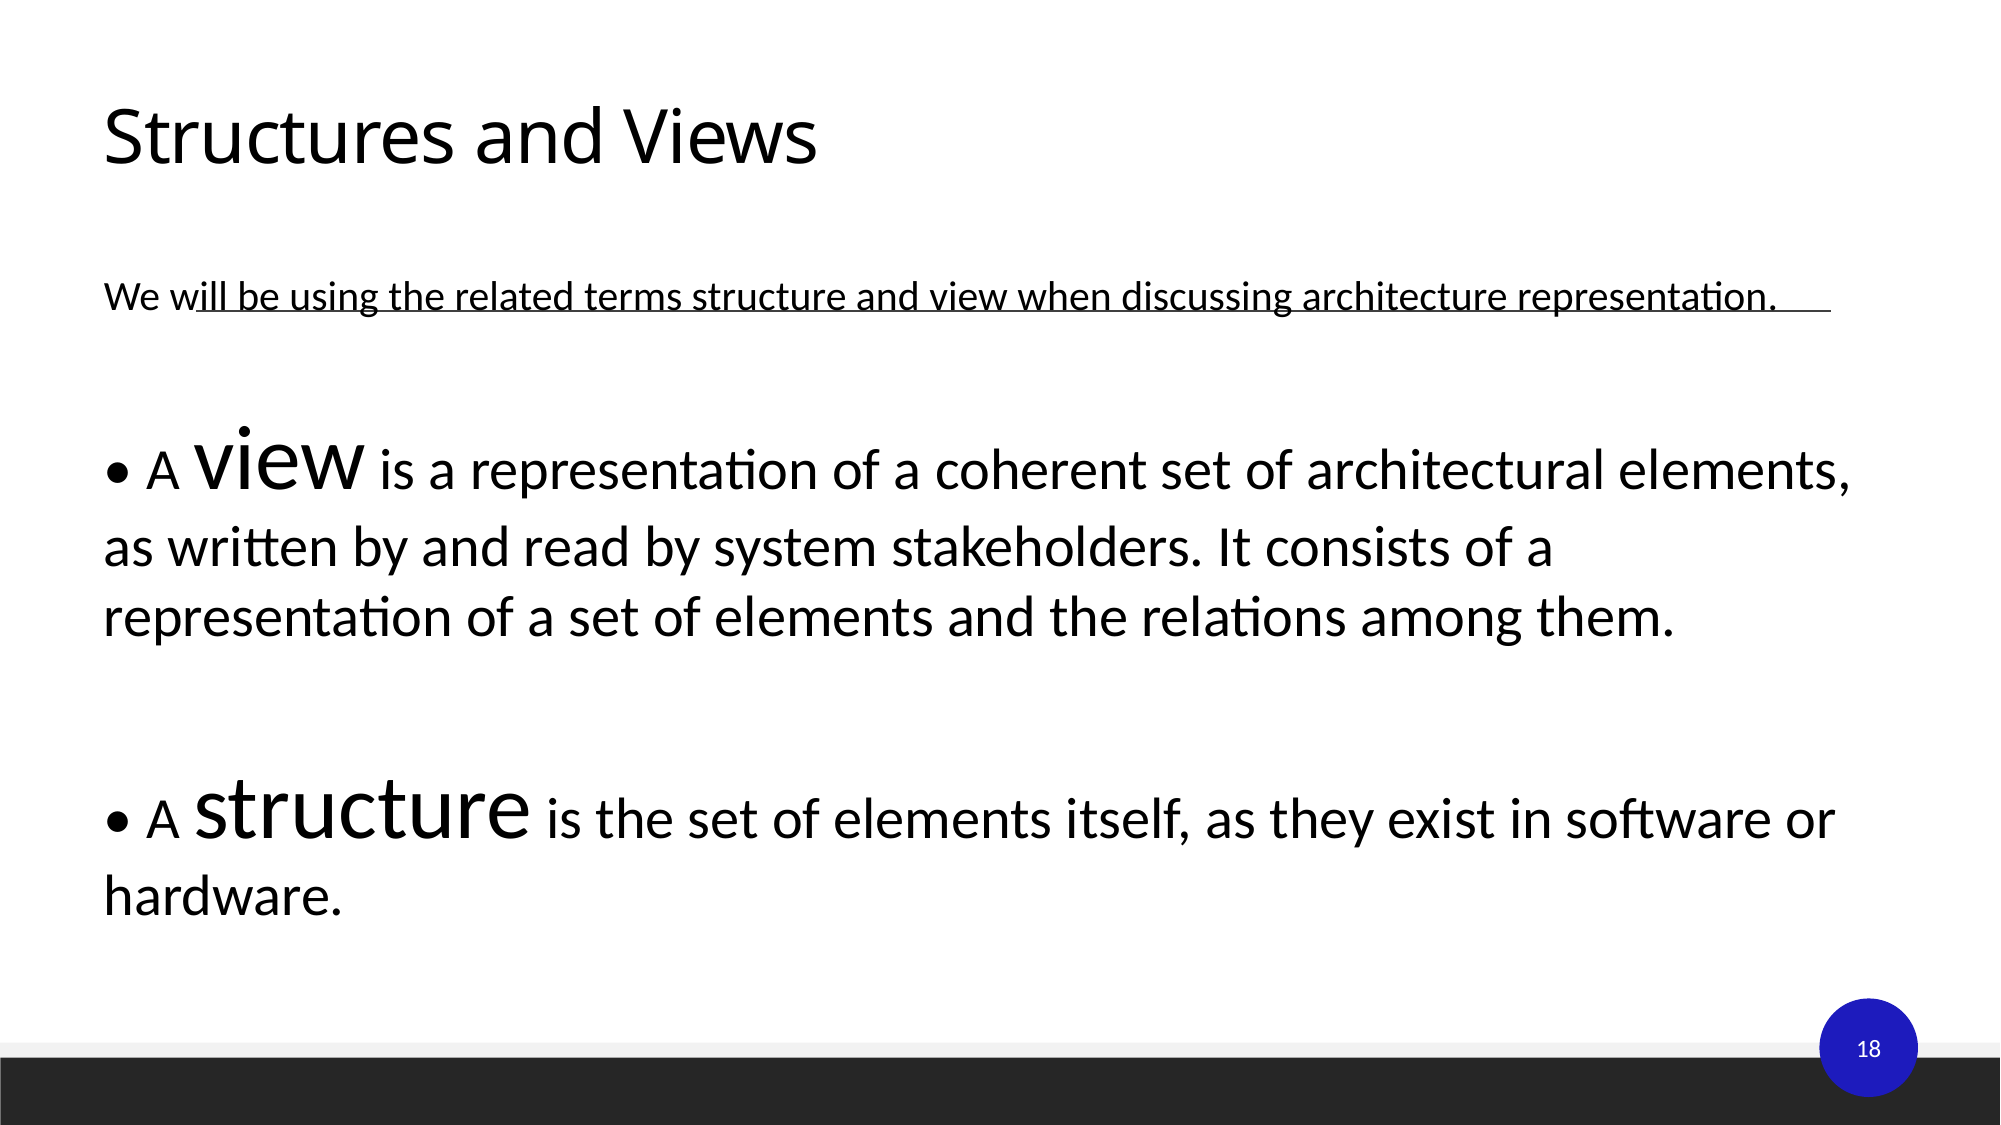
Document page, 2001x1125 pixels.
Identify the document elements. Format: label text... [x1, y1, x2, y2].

list We will be using the related terms structure and view when discussing architecture representation. • A view is a representation of a coherent set of architectural elements, as written by and read by system stakeholders. It consists of a representation of a set of elements and the relations among them. • A structure is the set of elements itself, as they exist in software or hardware. [103, 261, 1856, 982]
title Structures and Views [103, 91, 1879, 228]
